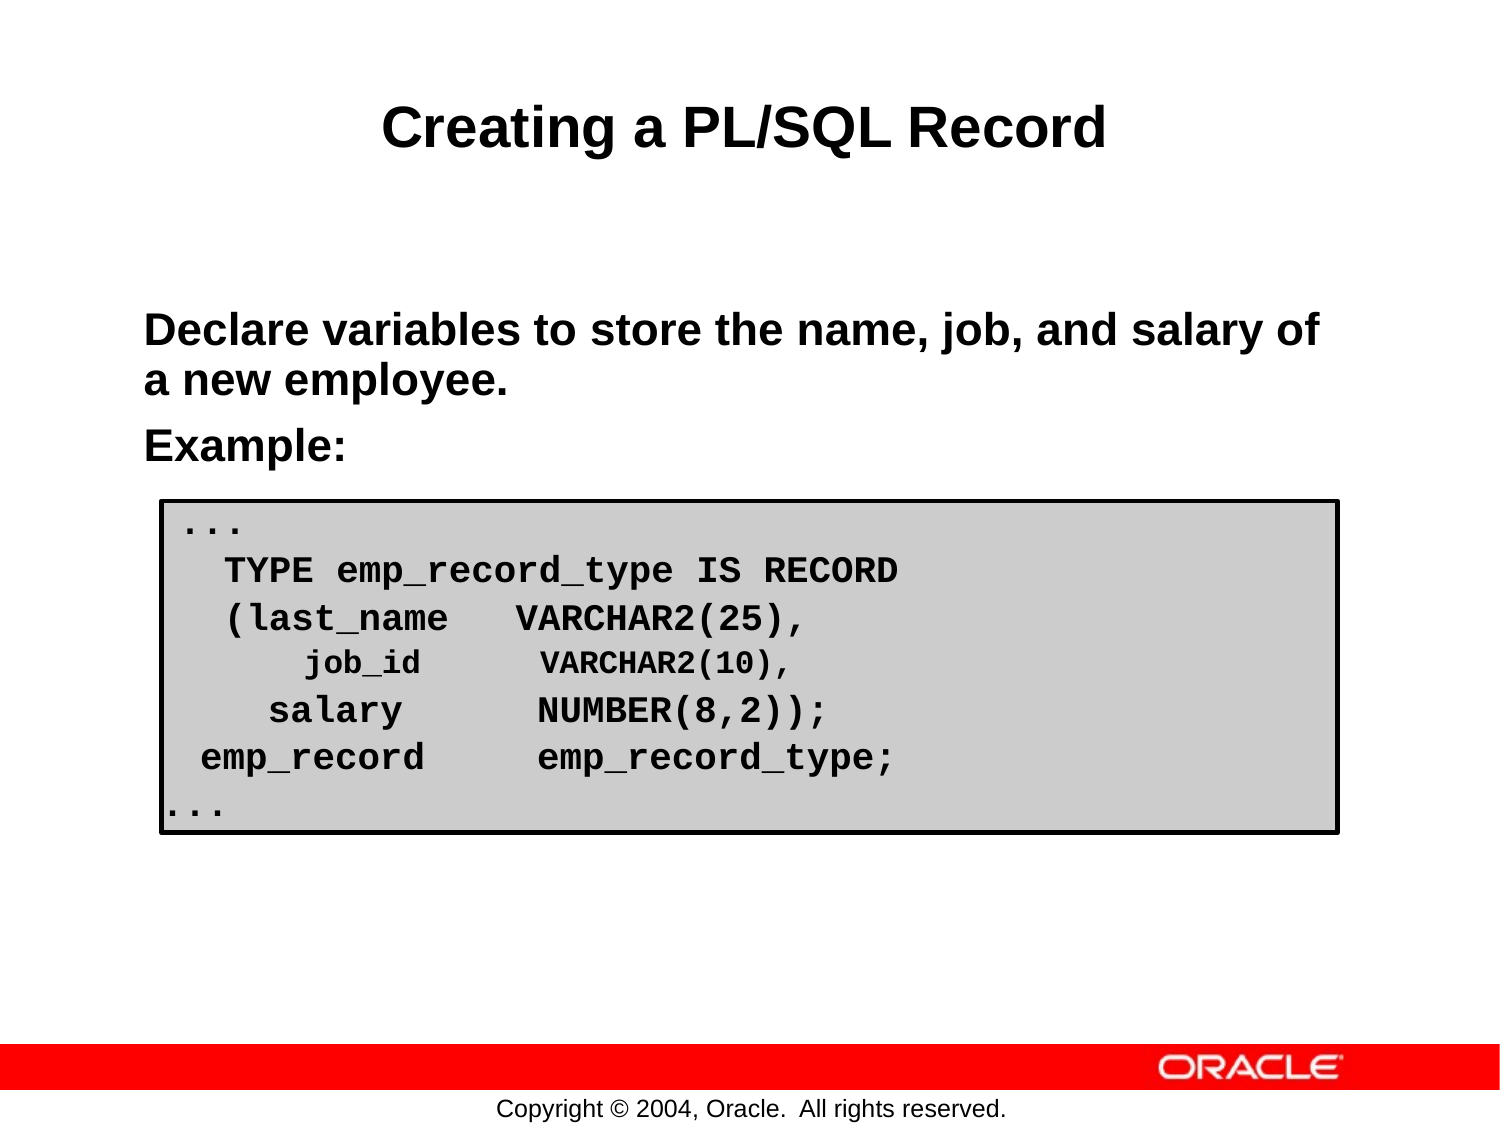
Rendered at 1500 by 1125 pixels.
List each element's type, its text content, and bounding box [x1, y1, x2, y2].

text_box Copyright © 2004, Oracle. [494, 1094, 791, 1124]
text_box All rights reserved. [797, 1094, 1012, 1124]
text_box Creating a PL/SQL Record [378, 97, 1122, 160]
text_box job, [940, 305, 1033, 356]
text_box [0, 1044, 1500, 1090]
text_box to [531, 305, 587, 356]
text_box name, [794, 305, 939, 356]
text_box the [712, 305, 793, 356]
text_box ... TYPE emp_record_type IS RECORD (last_name VARCHAR2(25), job_id VARCHAR2(10), salary NUMBER(8,2)); emp_record emp_record_type; ... [161, 500, 1338, 833]
text_box of [1274, 305, 1329, 356]
text_box salary [1128, 305, 1273, 356]
text_box and [1034, 305, 1128, 356]
text_box store [587, 305, 711, 356]
text_box Declare variables a new employee. Example: [141, 305, 531, 476]
